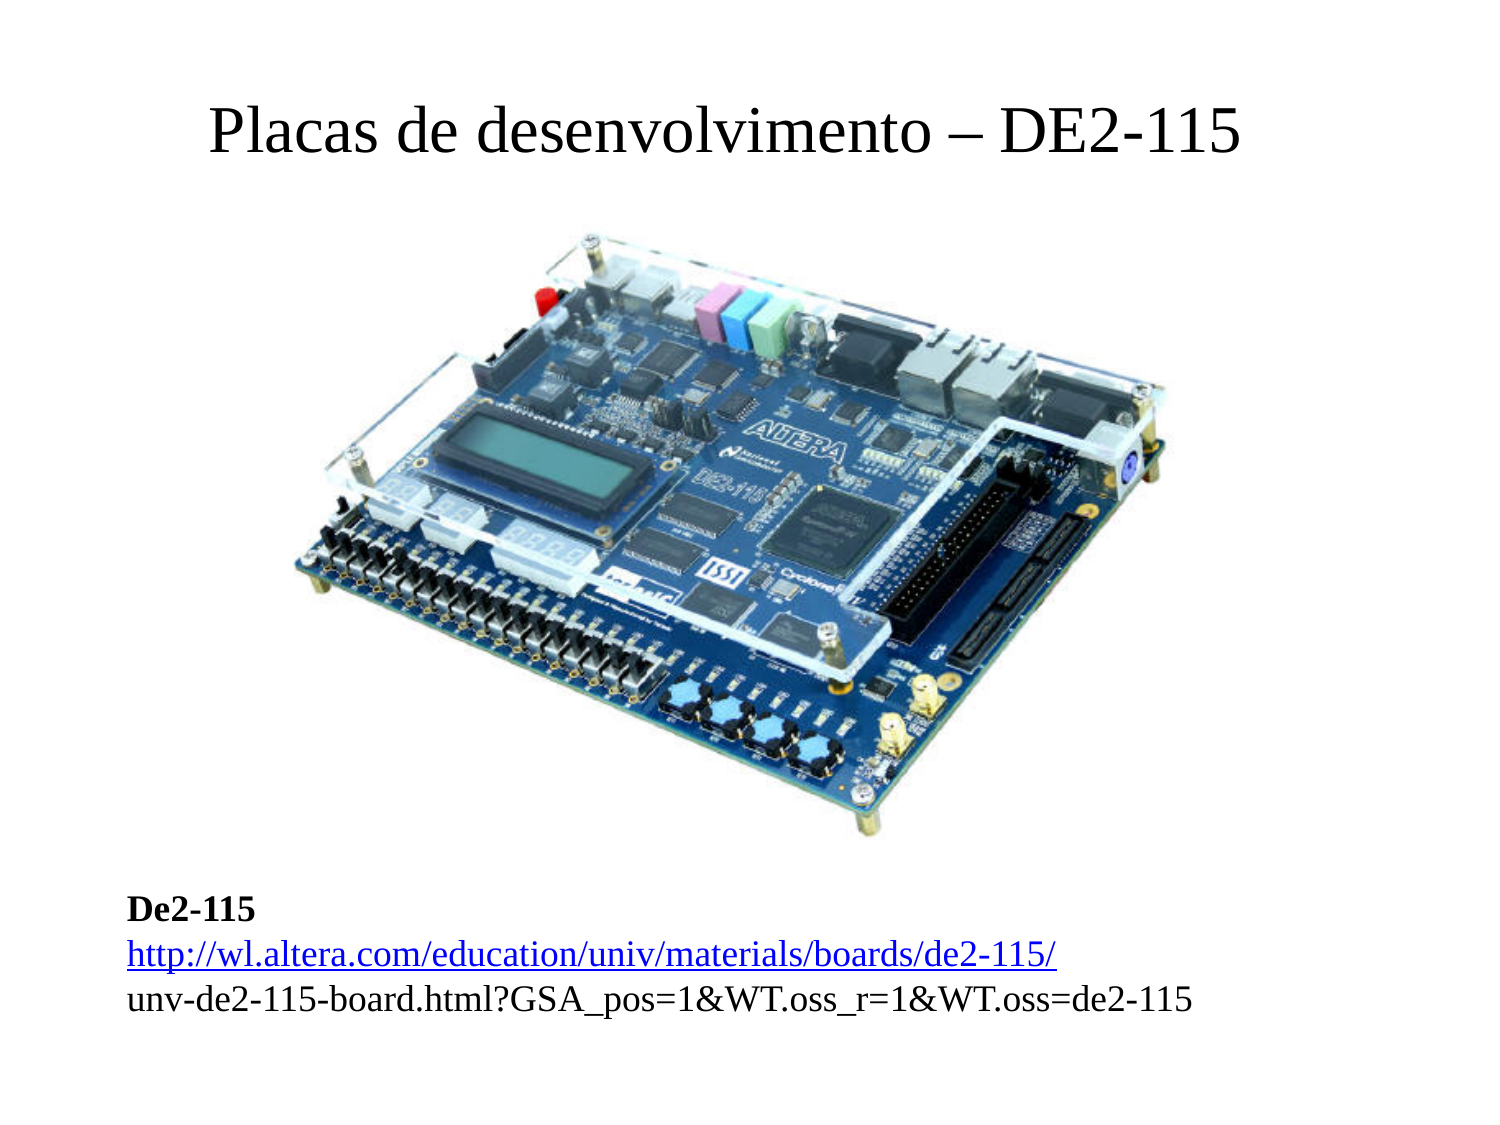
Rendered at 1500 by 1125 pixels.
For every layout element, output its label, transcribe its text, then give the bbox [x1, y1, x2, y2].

text_box Placas de desenvolvimento – DE2-115 [164, 45, 1289, 206]
text_box De2-115 http://wl.altera.com/education/univ/materials/boards/de2-115/ unv-de2-115-board.html?GSA_pos=1&WT.oss_r=1&WT.oss=de2-115 [112, 876, 1209, 1027]
picture [280, 210, 1184, 863]
